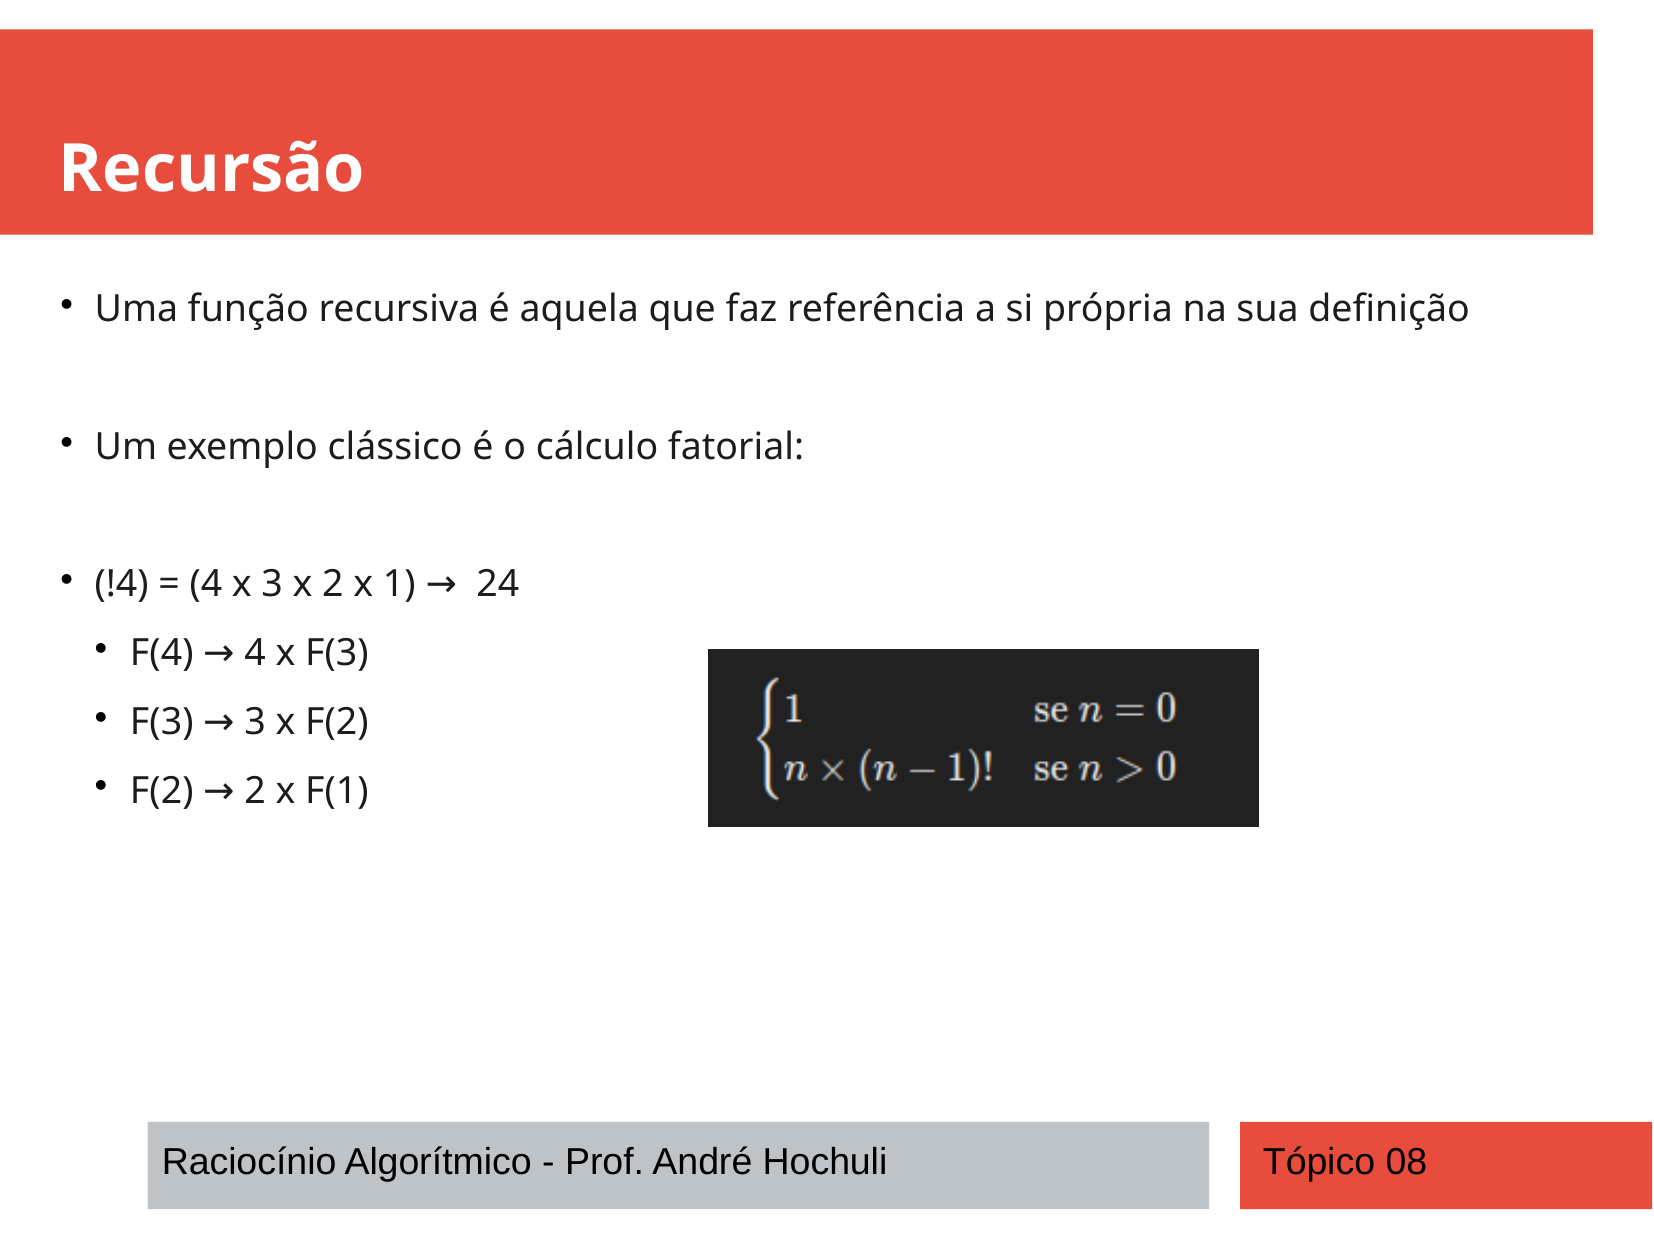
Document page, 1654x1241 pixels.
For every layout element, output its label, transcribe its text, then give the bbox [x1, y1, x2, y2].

text_box Uma função recursiva é aquela que faz referência a si própria na sua definição Um exemplo clássico é o cálculo fatorial: (!4) = (4 x 3 x 2 x 1) → 24 F(4) → 4 x F(3) F(3) → 3 x F(2) F(2) → 2 x F(1) [59, 284, 1564, 1051]
text_box Recursão [58, 58, 1593, 206]
text_box Tópico 08 [1248, 1129, 1622, 1188]
text_box Raciocínio Algorítmico - Prof. André Hochuli [147, 1129, 1204, 1188]
picture [708, 649, 1260, 827]
